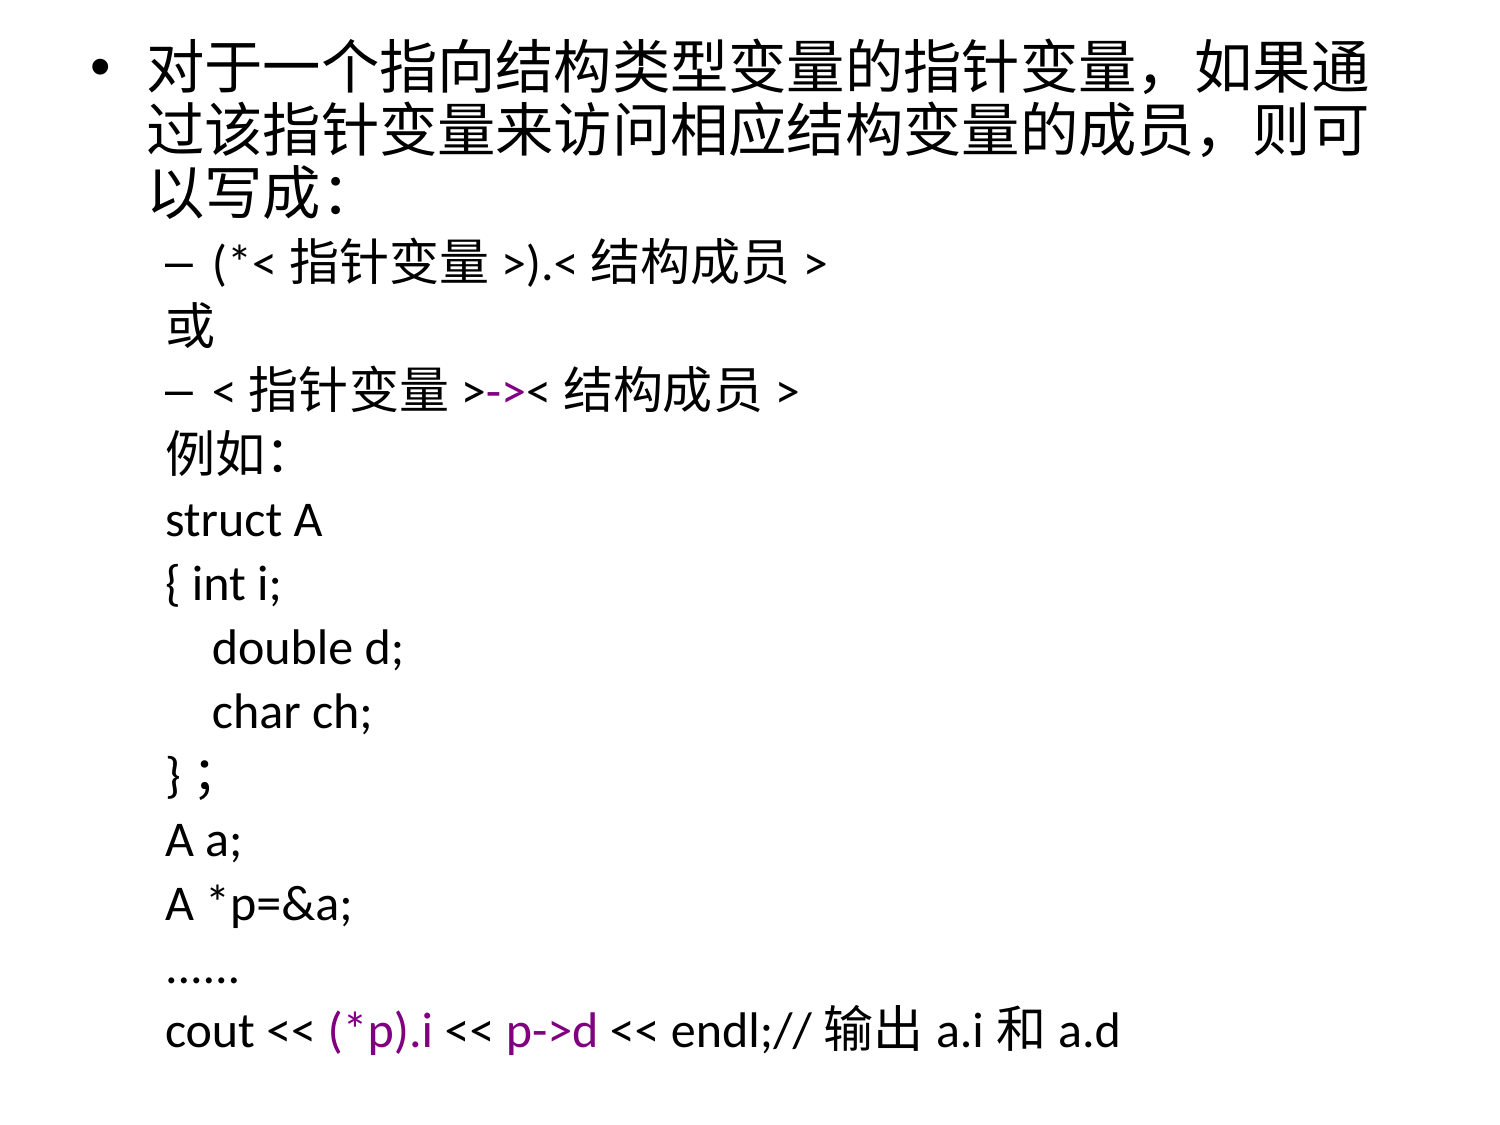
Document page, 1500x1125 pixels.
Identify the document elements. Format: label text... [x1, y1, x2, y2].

list 对于一个指向结构类型变量的指针变量，如果通过该指针变量来访问相应结构变量的成员，则可以写成： (*<指针变量>).<结构成员> 或 <指针变量>-><结构成员> 例如： struct A { int i; double d; char ch; }； A a; A *p=&a; ...... cout << (*p).i << p->d << endl;//输出a.i和a.d [75, 31, 1425, 1094]
